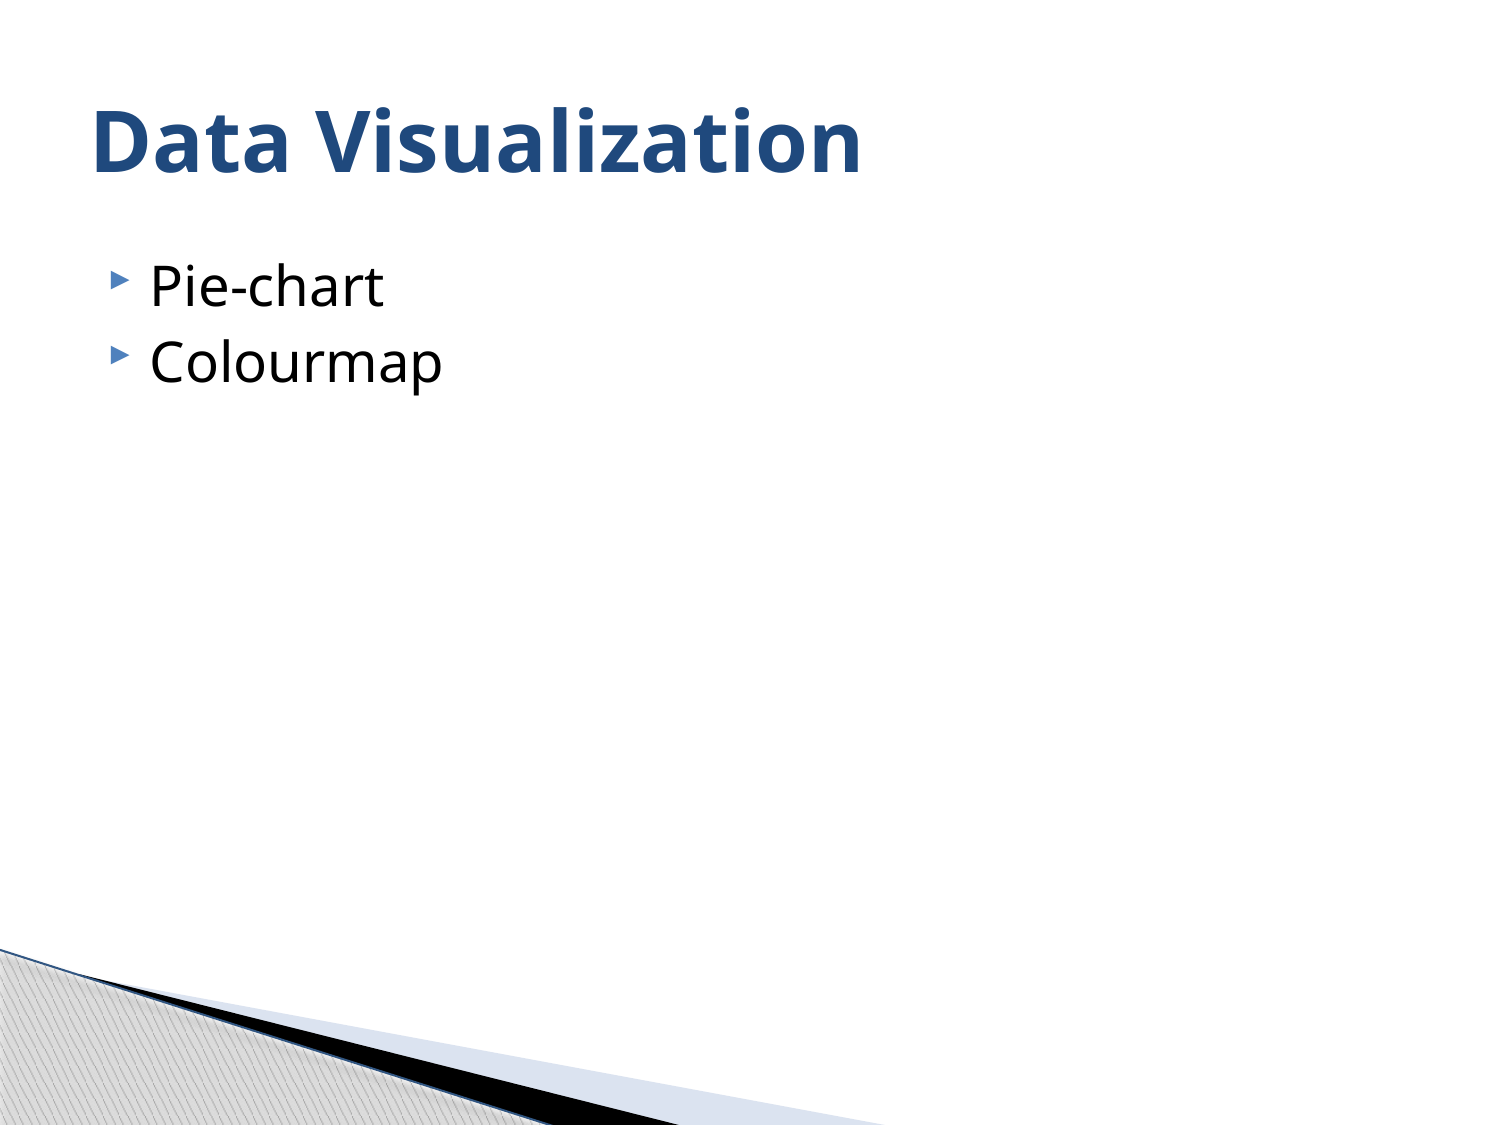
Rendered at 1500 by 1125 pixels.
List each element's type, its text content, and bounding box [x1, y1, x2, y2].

list Pie-chart Colourmap [75, 243, 1425, 986]
title Data Visualization [75, 45, 1425, 233]
